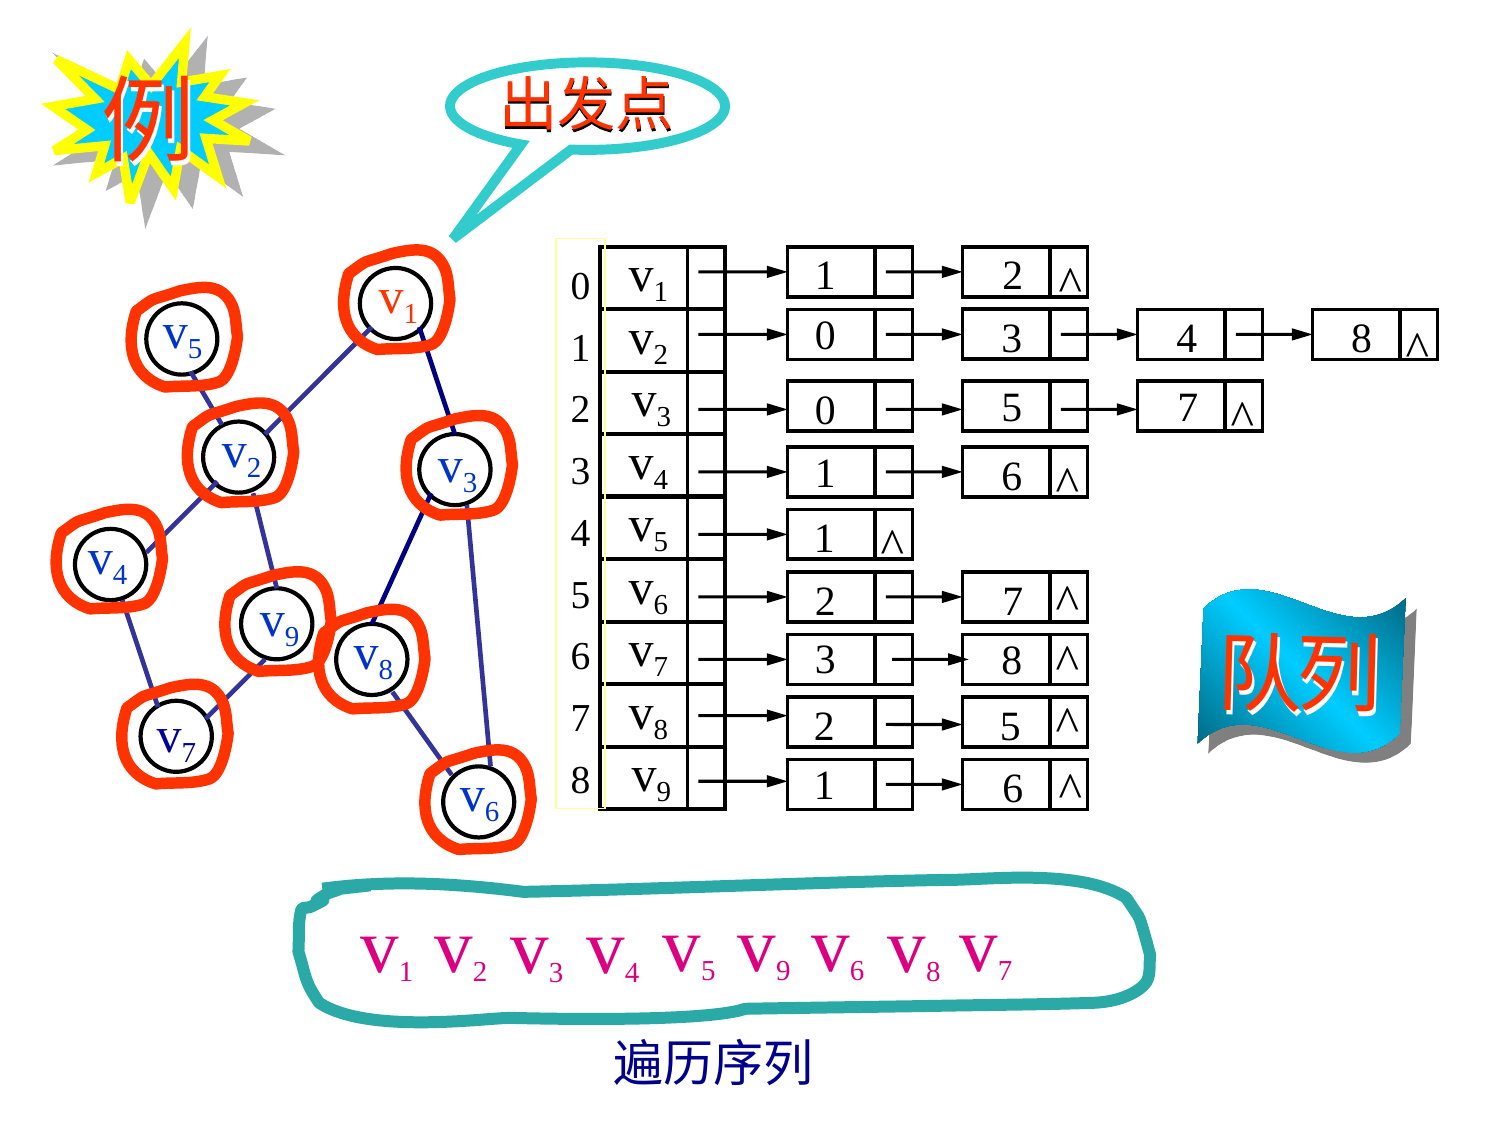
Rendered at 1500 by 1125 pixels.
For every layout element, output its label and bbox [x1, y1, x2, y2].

text_box [71, 681, 307, 838]
text_box [52, 42, 262, 203]
text_box [335, 518, 516, 601]
text_box [390, 249, 434, 254]
text_box [1194, 585, 1448, 756]
text_box [49, 281, 332, 673]
text_box [449, 59, 726, 151]
text_box [312, 602, 532, 851]
text_box [297, 867, 1152, 1099]
text_box [555, 234, 1445, 826]
text_box [335, 396, 513, 516]
text_box [71, 255, 516, 402]
